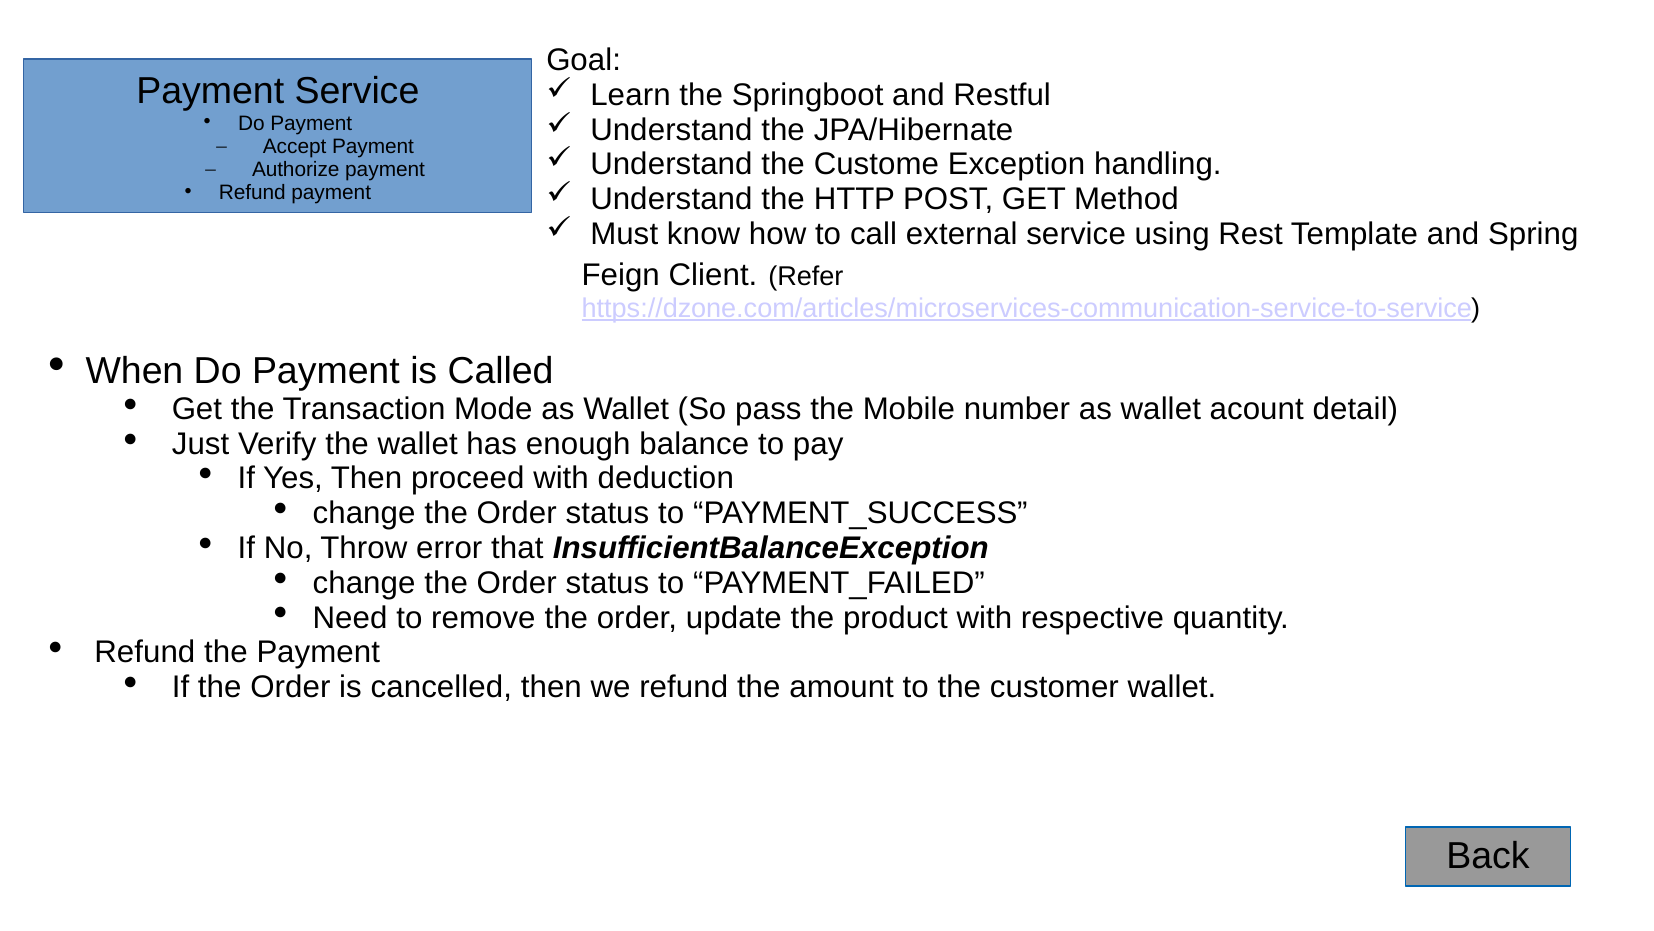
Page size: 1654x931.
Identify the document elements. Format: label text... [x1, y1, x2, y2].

text_box When Do Payment is Called Get the Transaction Mode as Wallet (So pass the Mobile number as wallet acount detail) Just Verify the wallet has enough balance to pay If Yes, Then proceed with deduction change the Order status to “PAYMENT_SUCCESS” If No, Throw error that InsufficientBalanceException change the Order status to “PAYMENT_FAILED” Need to remove the order, update the product with respective quantity. Refund the Payment If the Order is cancelled, then we refund the amount to the customer wallet. [35, 342, 1607, 838]
text_box Goal: Learn the Springboot and Restful Understand the JPA/Hibernate Understand the Custome Exception handling. Understand the HTTP POST, GET Method Must know how to call external service using Rest Template and Spring Feign Client. (Refer https://dzone.com/articles/microservices-communication-service-to-service) [531, 35, 1654, 331]
text_box Back [1405, 826, 1571, 886]
text_box Payment Service Do Payment Accept Payment Authorize payment Refund payment [23, 59, 532, 213]
